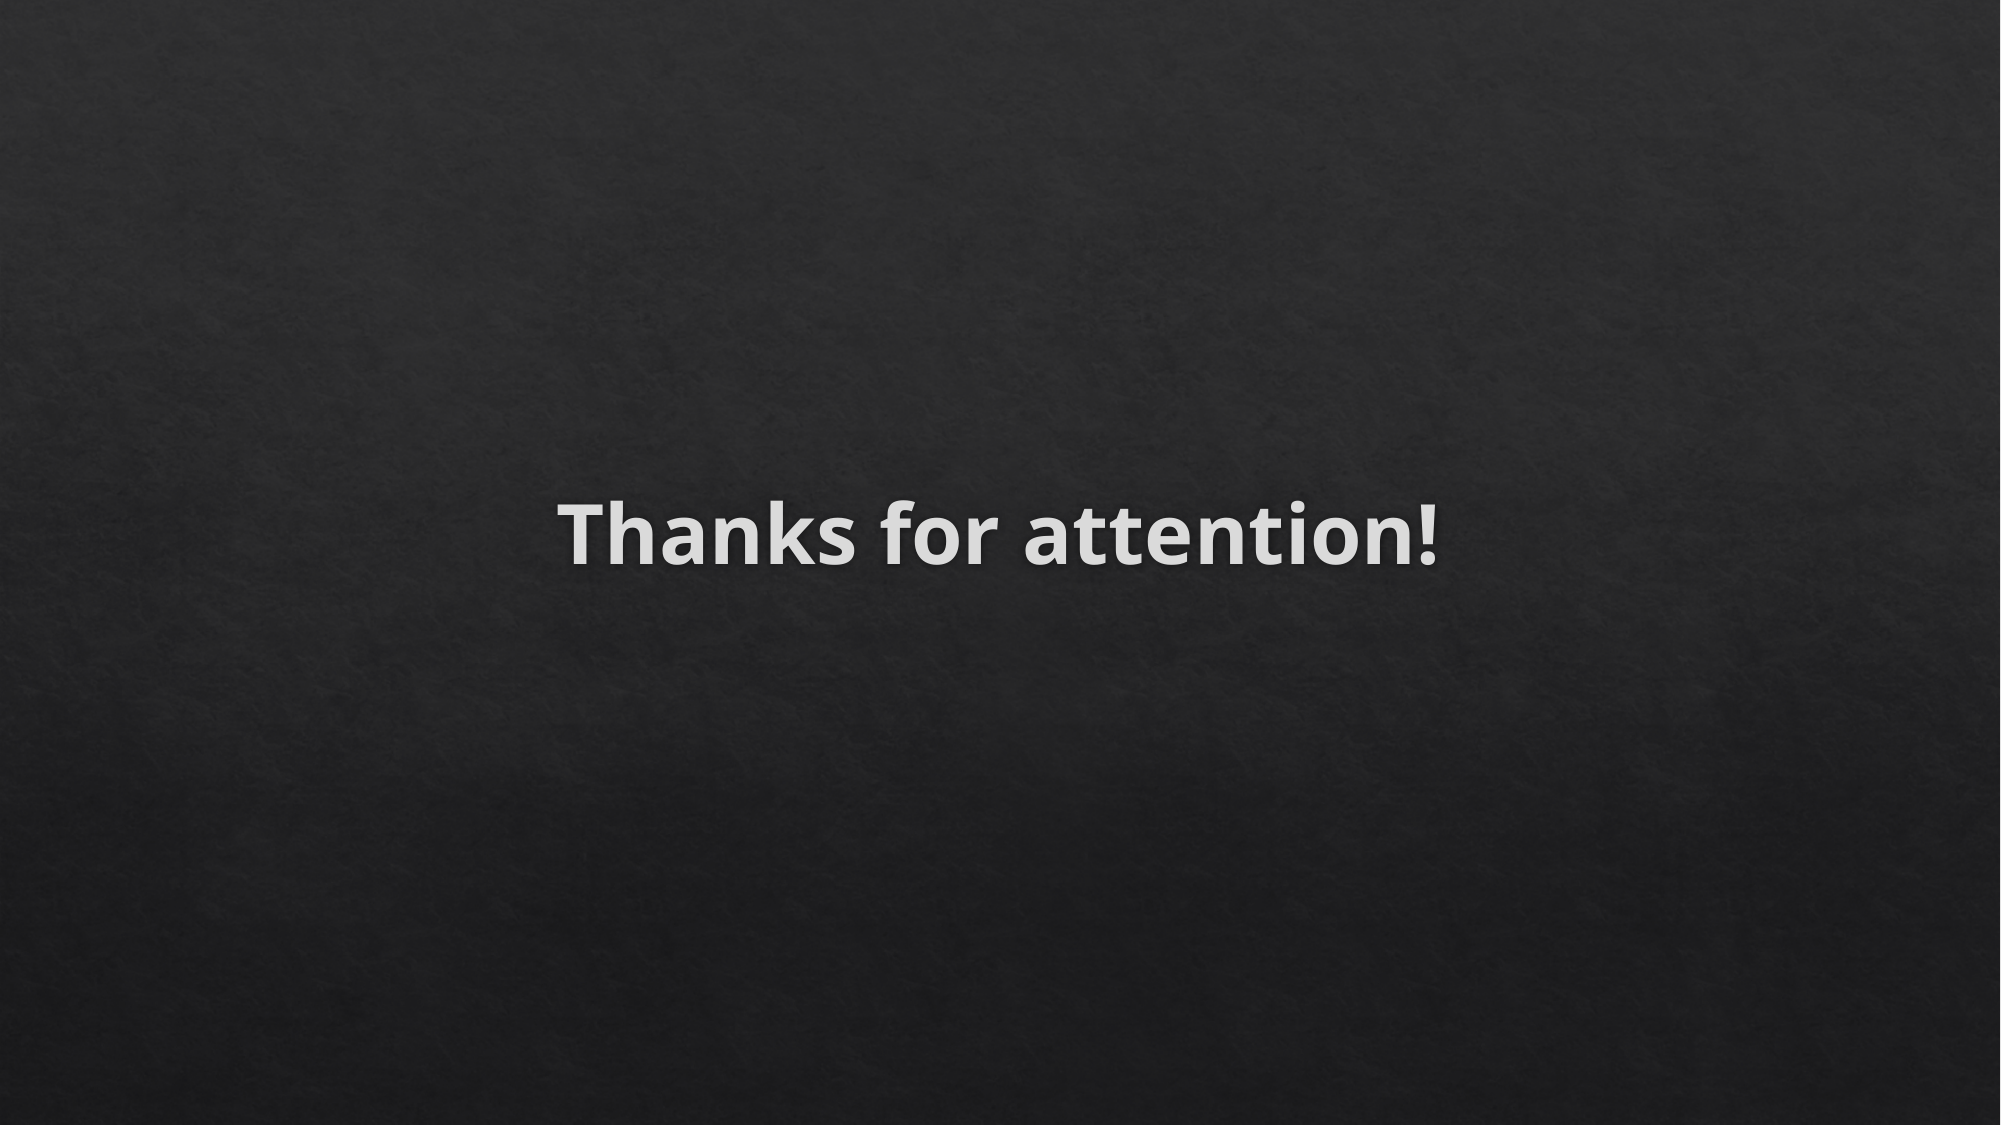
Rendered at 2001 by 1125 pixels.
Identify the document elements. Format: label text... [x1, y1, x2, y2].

title Thanks for attention! [212, 288, 1786, 589]
